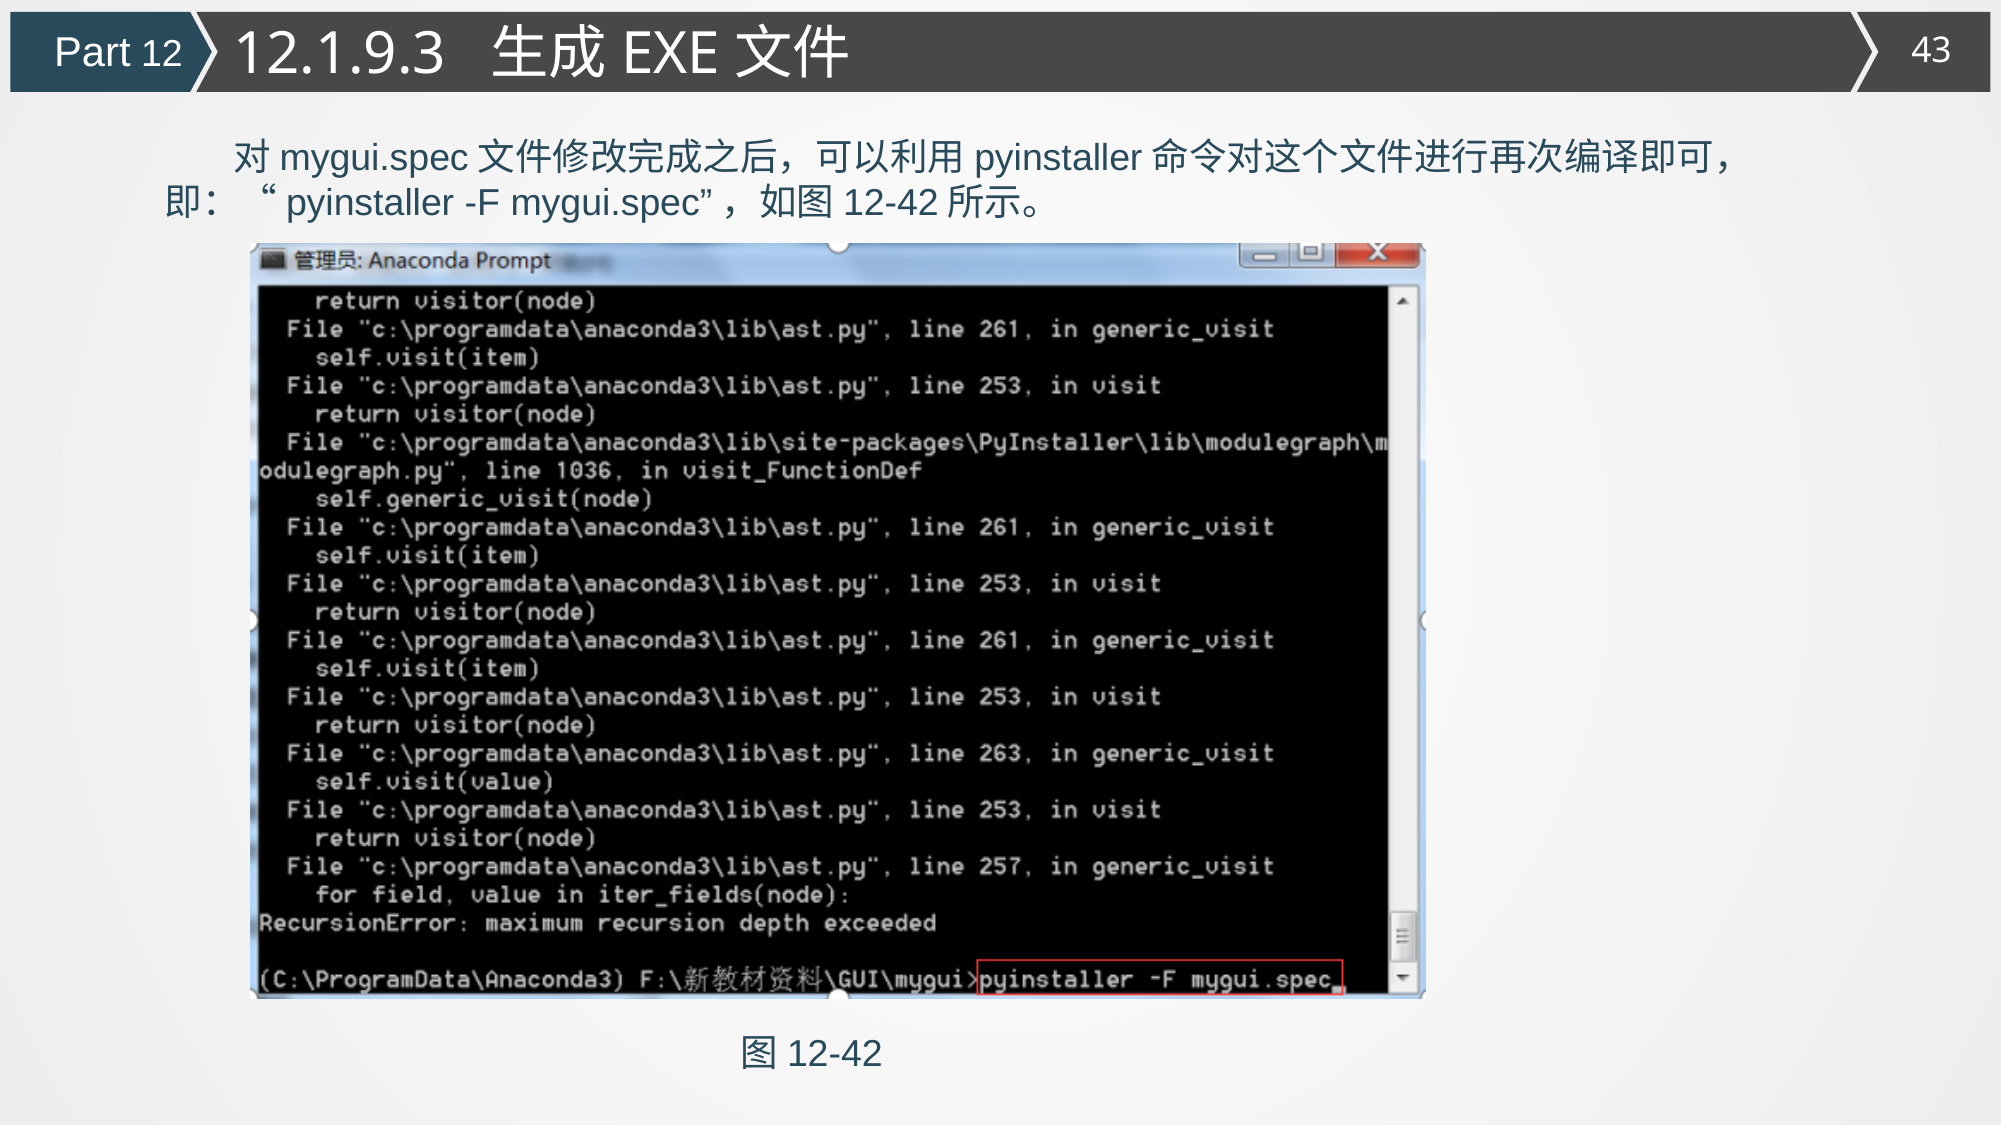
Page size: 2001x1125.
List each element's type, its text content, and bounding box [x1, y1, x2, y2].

text_box 12.1.9.3 生成EXE文件 [218, 7, 1780, 93]
picture [0, 0, 2001, 1125]
text_box 对mygui.spec文件修改完成之后，可以利用pyinstaller命令对这个文件进行再次编译即可，即：“pyinstaller -F mygui.spec”，如图12-42所示。 [149, 125, 1828, 231]
text_box Part 12 [22, 17, 198, 83]
text_box 图12-42 [725, 1021, 898, 1082]
